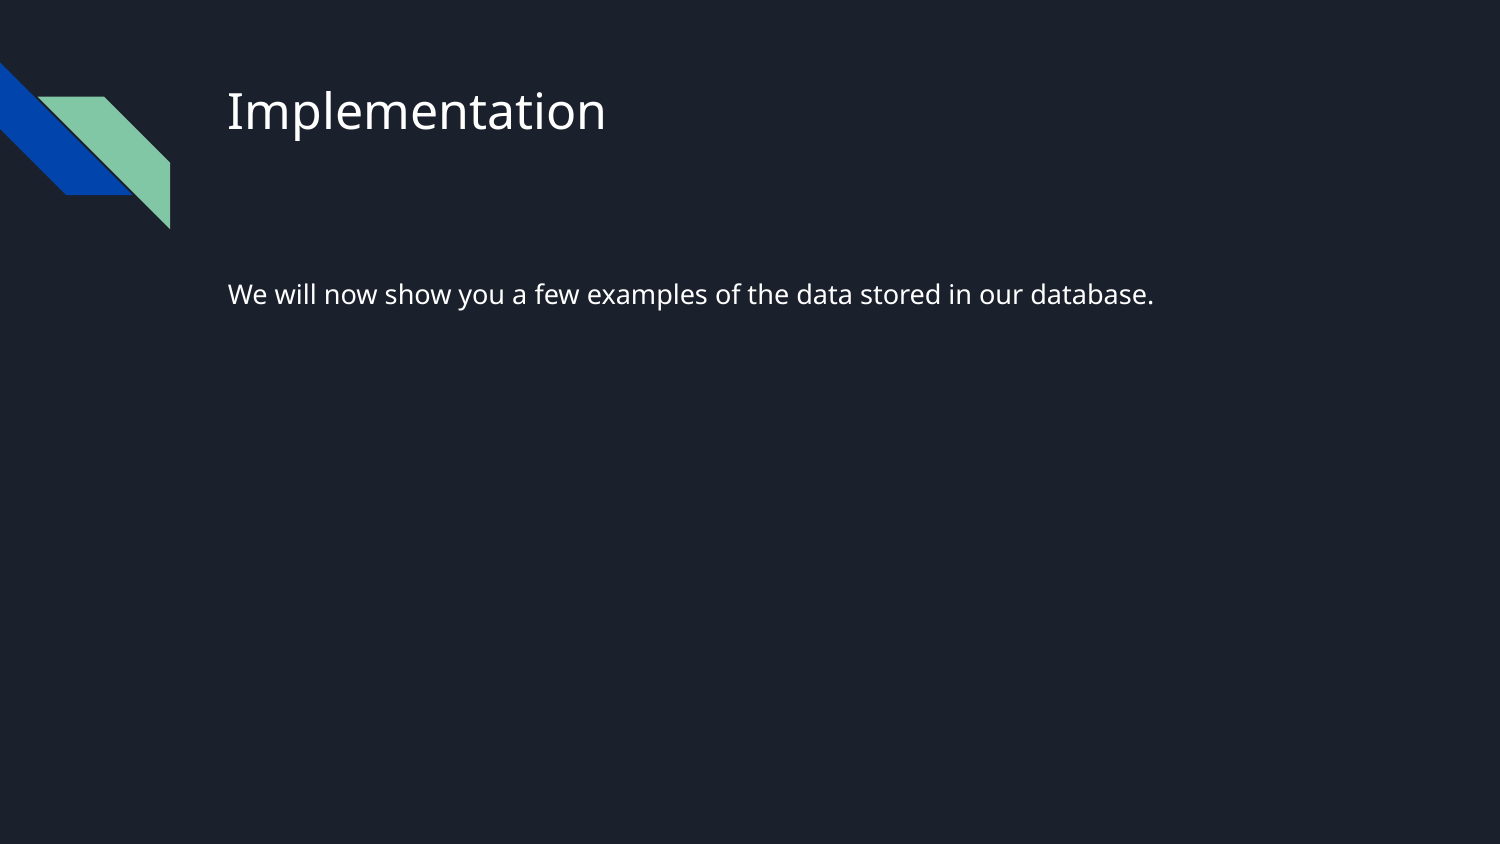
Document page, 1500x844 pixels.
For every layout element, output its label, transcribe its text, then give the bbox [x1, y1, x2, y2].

list We will now show you a few examples of the data stored in our database. [212, 257, 1368, 735]
title Implementation [212, 64, 1368, 215]
